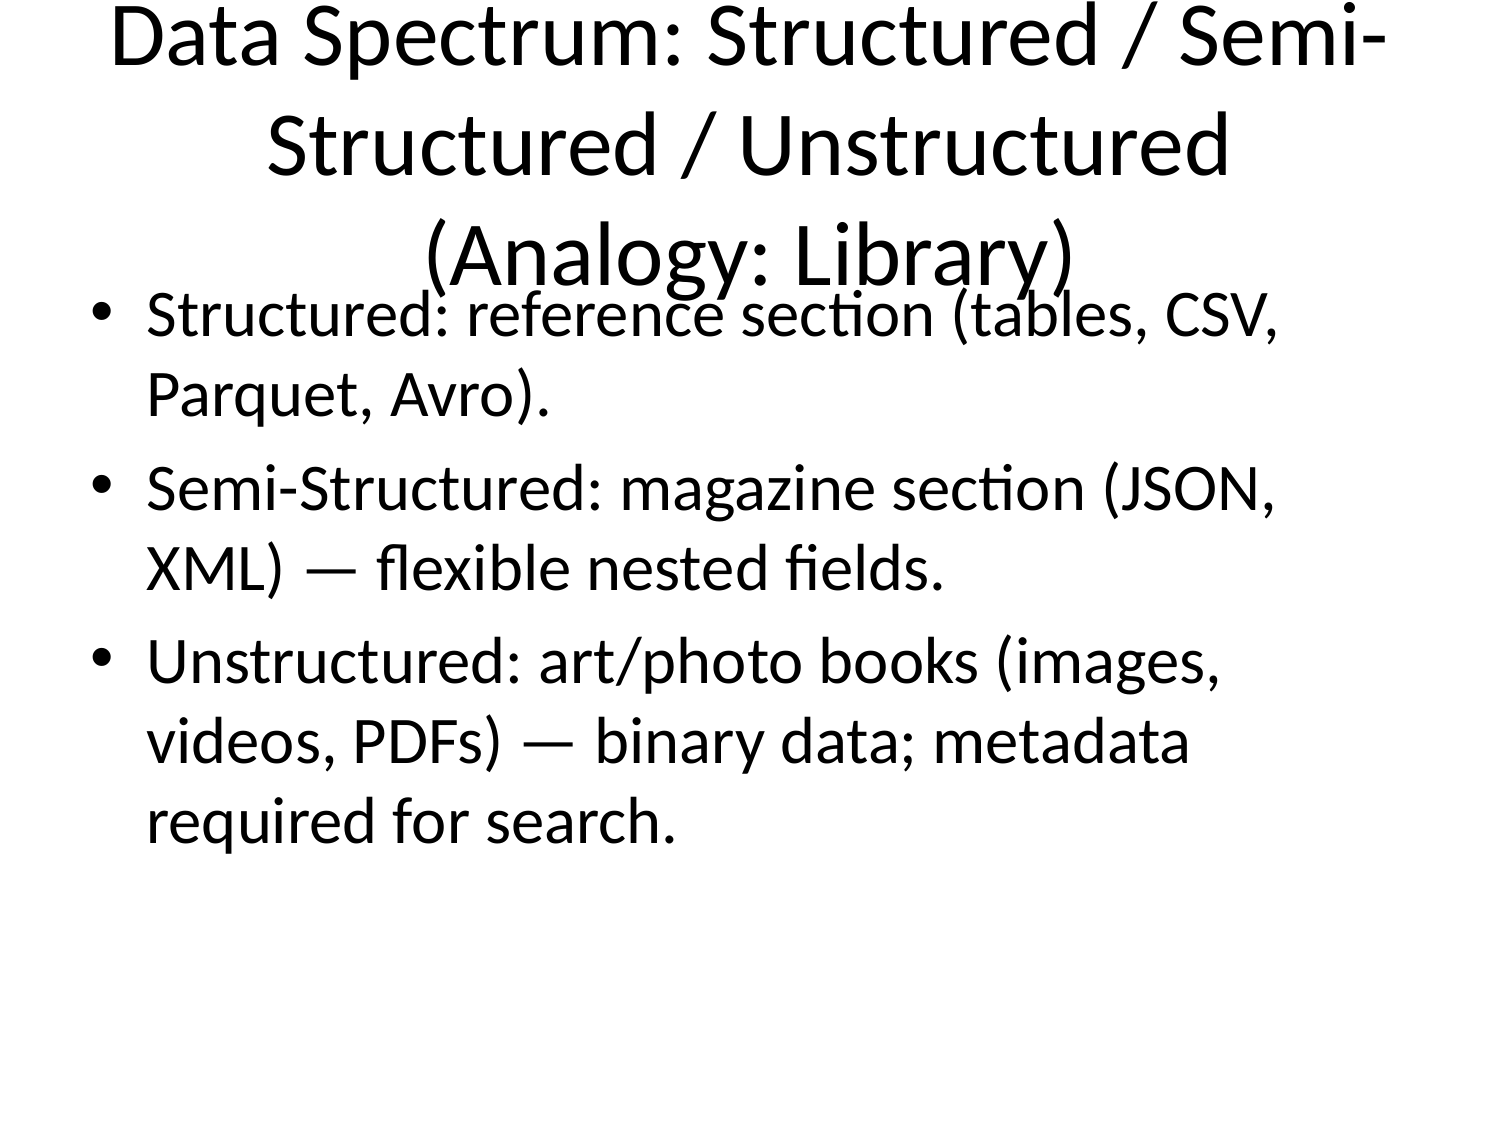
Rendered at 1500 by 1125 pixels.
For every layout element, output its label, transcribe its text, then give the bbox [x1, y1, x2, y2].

title Data Spectrum: Structured / Semi-Structured / Unstructured (Analogy: Library) [75, 45, 1425, 233]
list Structured: reference section (tables, CSV, Parquet, Avro). Semi-Structured: magazine section (JSON, XML) — flexible nested fields. Unstructured: art/photo books (images, videos, PDFs) — binary data; metadata required for search. [75, 262, 1425, 1005]
